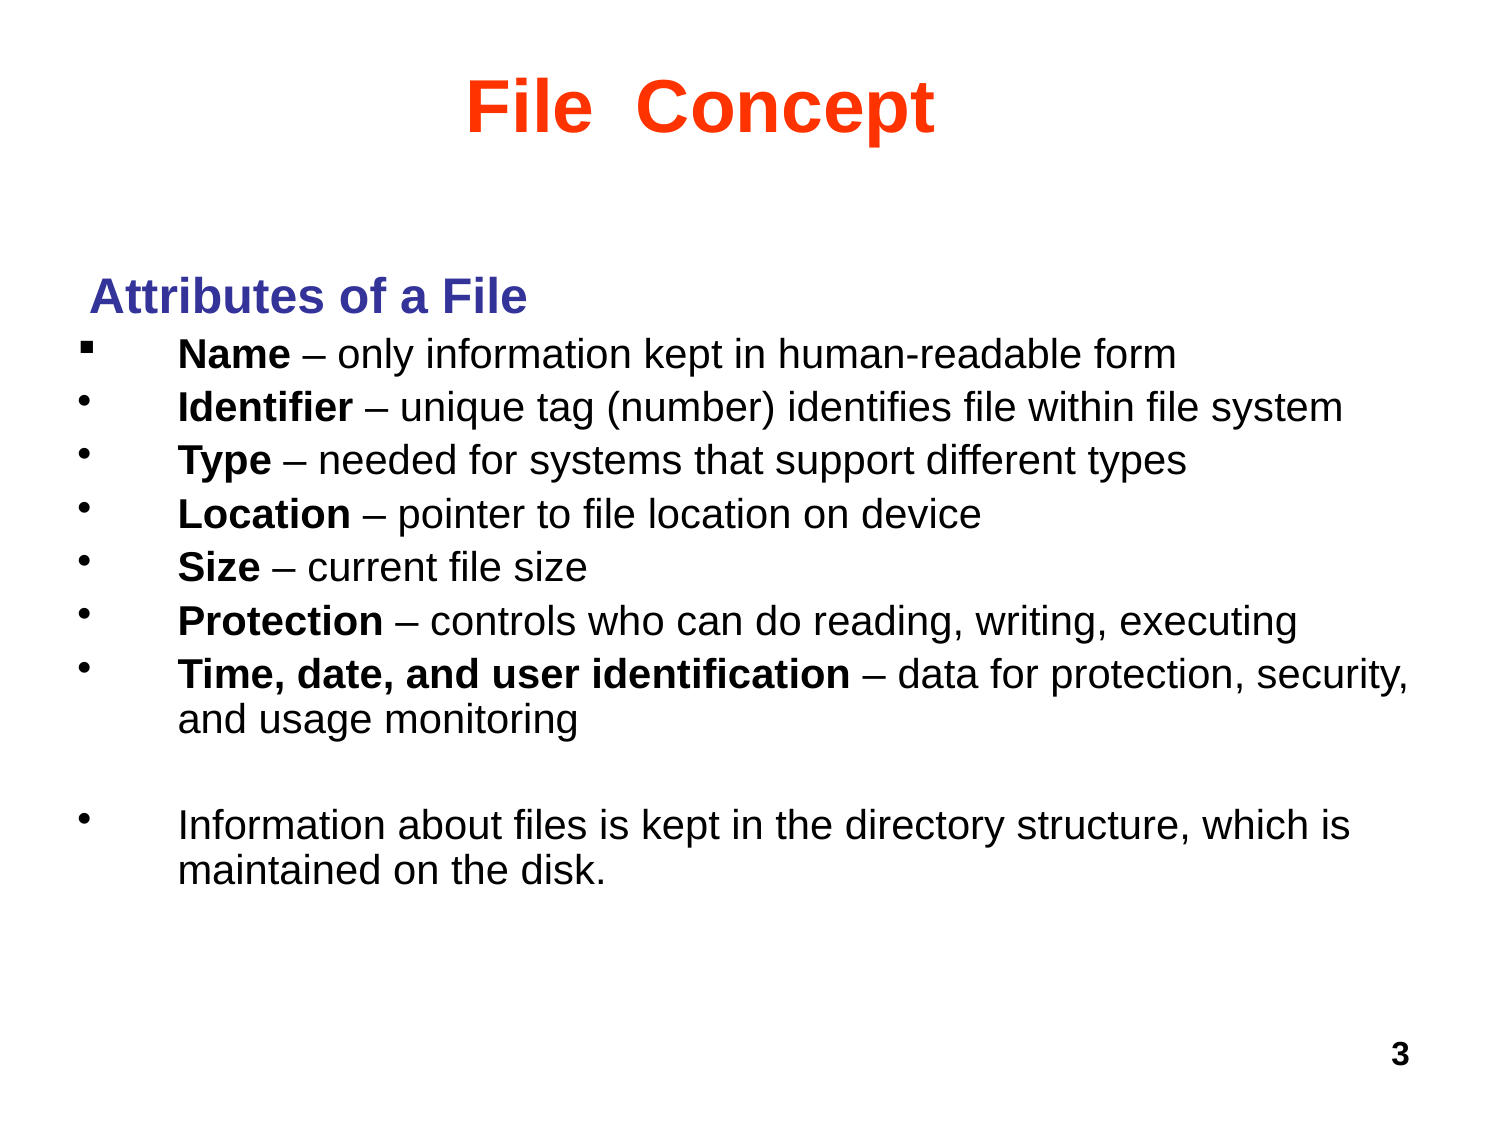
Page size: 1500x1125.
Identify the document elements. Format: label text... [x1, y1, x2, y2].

text_box File Concept [199, 49, 1202, 155]
slide_number 3 [1074, 1024, 1426, 1103]
list Attributes of a File Name – only information kept in human-readable form Identifier – unique tag (number) identifies file within file system Type – needed for systems that support different types Location – pointer to file location on device Size – current file size Protection – controls who can do reading, writing, executing Time, date, and user identification – data for protection, security, and usage monitoring Information about files is kept in the directory structure, which is maintained on the disk. [62, 262, 1463, 950]
